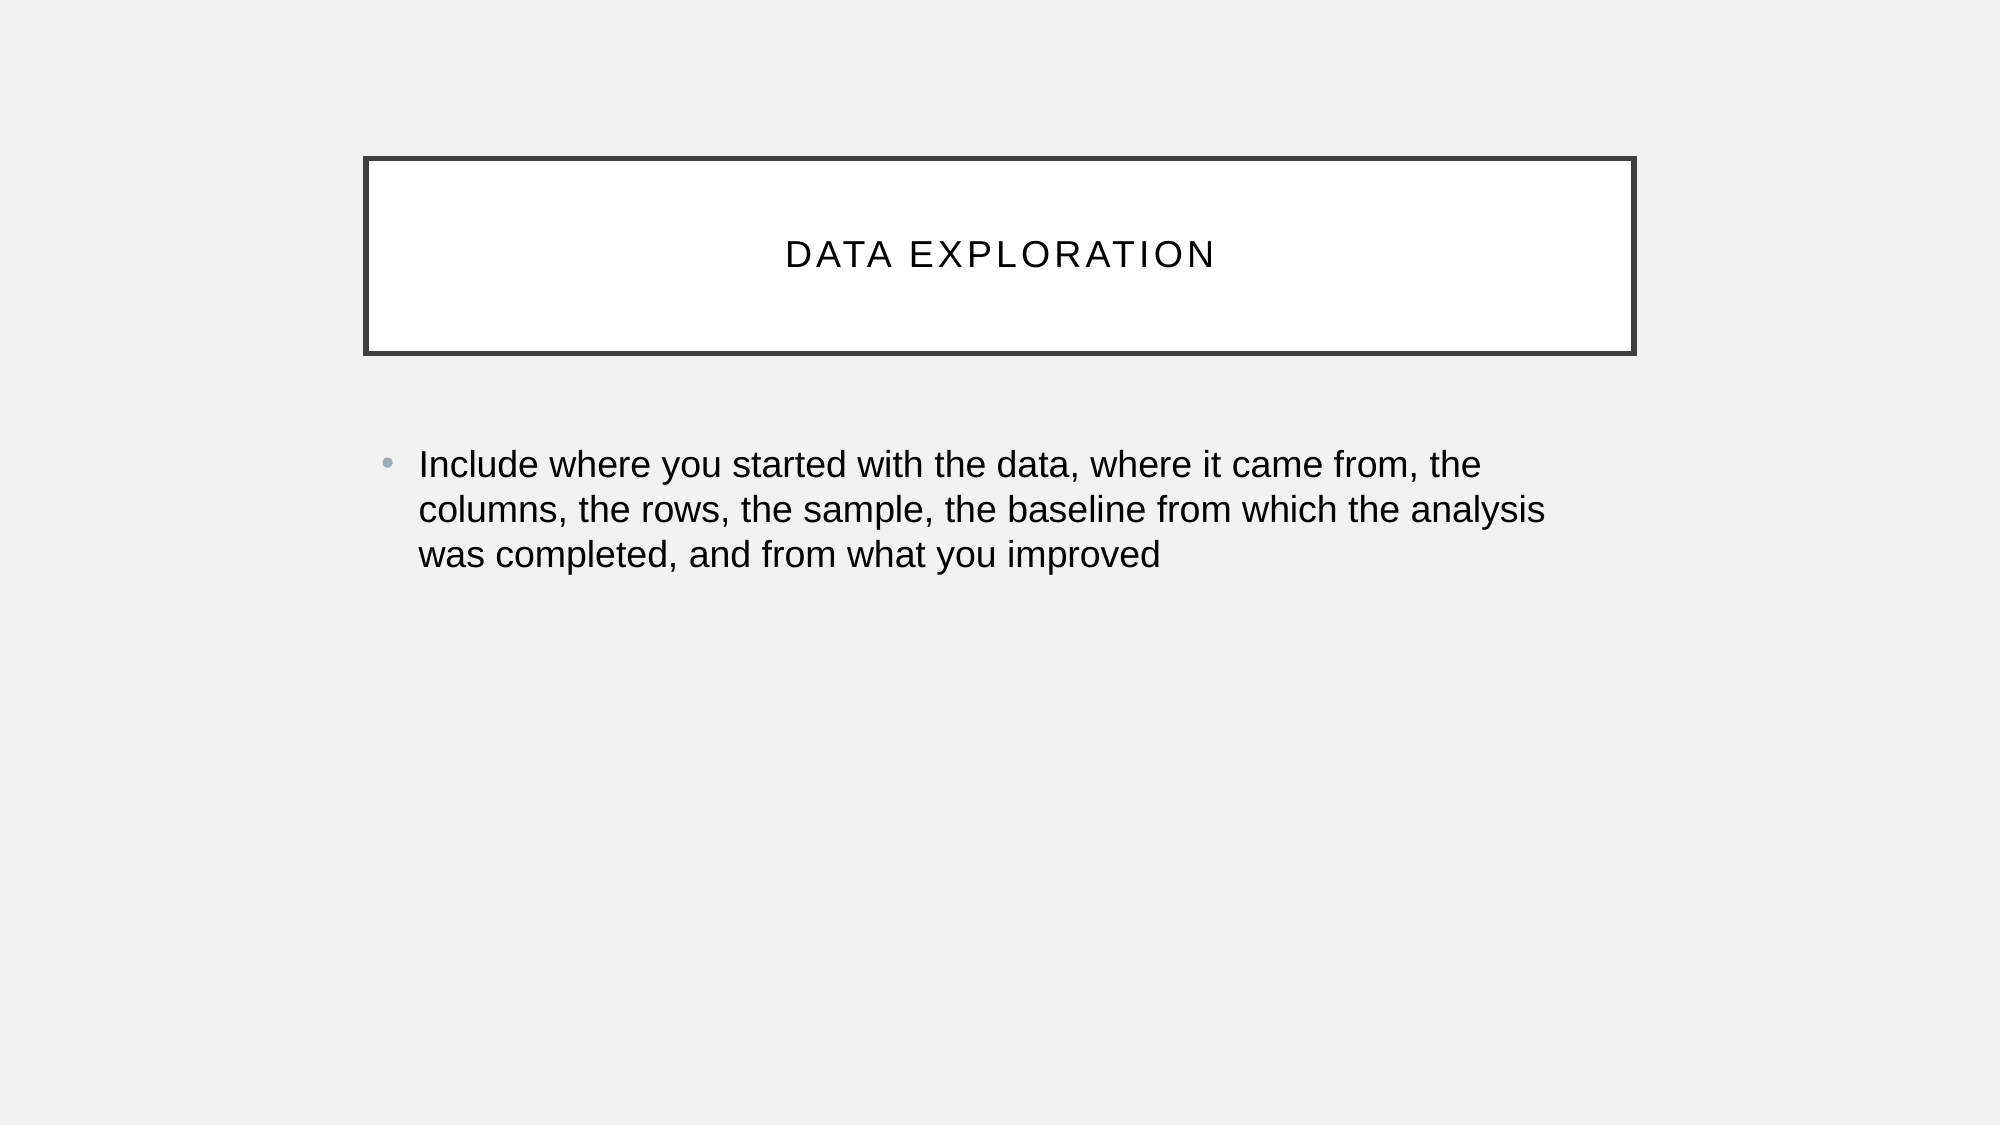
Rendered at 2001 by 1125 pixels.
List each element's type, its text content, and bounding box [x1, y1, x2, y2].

list Include where you started with the data, where it came from, the columns, the rows, the sample, the baseline from which the analysis was completed, and from what you improved [366, 432, 1634, 942]
title Data Exploration [363, 156, 1637, 356]
